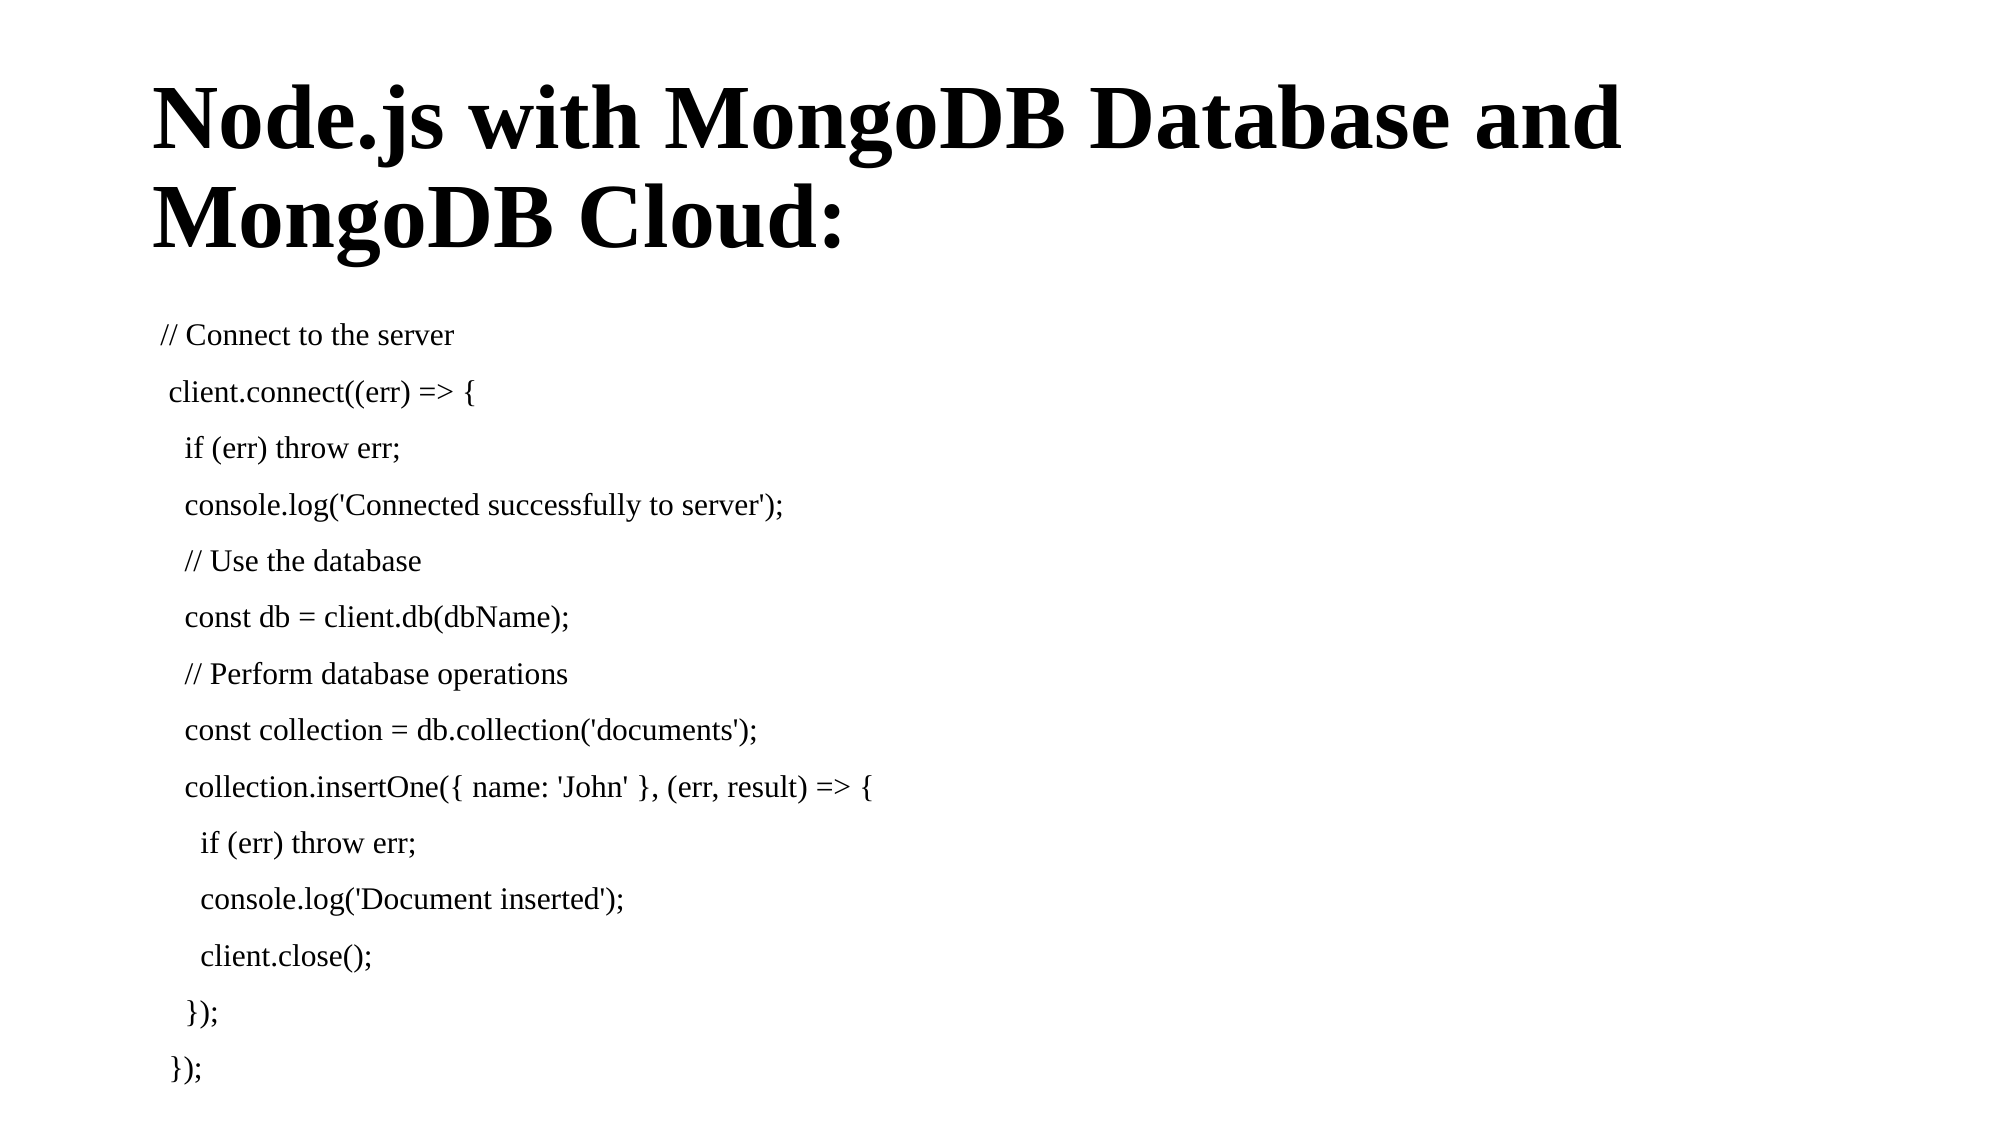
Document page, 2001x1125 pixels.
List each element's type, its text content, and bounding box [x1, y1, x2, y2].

title Node.js with MongoDB Database and MongoDB Cloud: [137, 59, 1863, 278]
list // Connect to the server client.connect((err) => { if (err) throw err; console.log('Connected successfully to server'); // Use the database const db = client.db(dbName); // Perform database operations const collection = db.collection('documents'); collection.insertOne({ name: 'John' }, (err, result) => { if (err) throw err; console.log('Document inserted'); client.close(); }); }); [137, 299, 1863, 1108]
